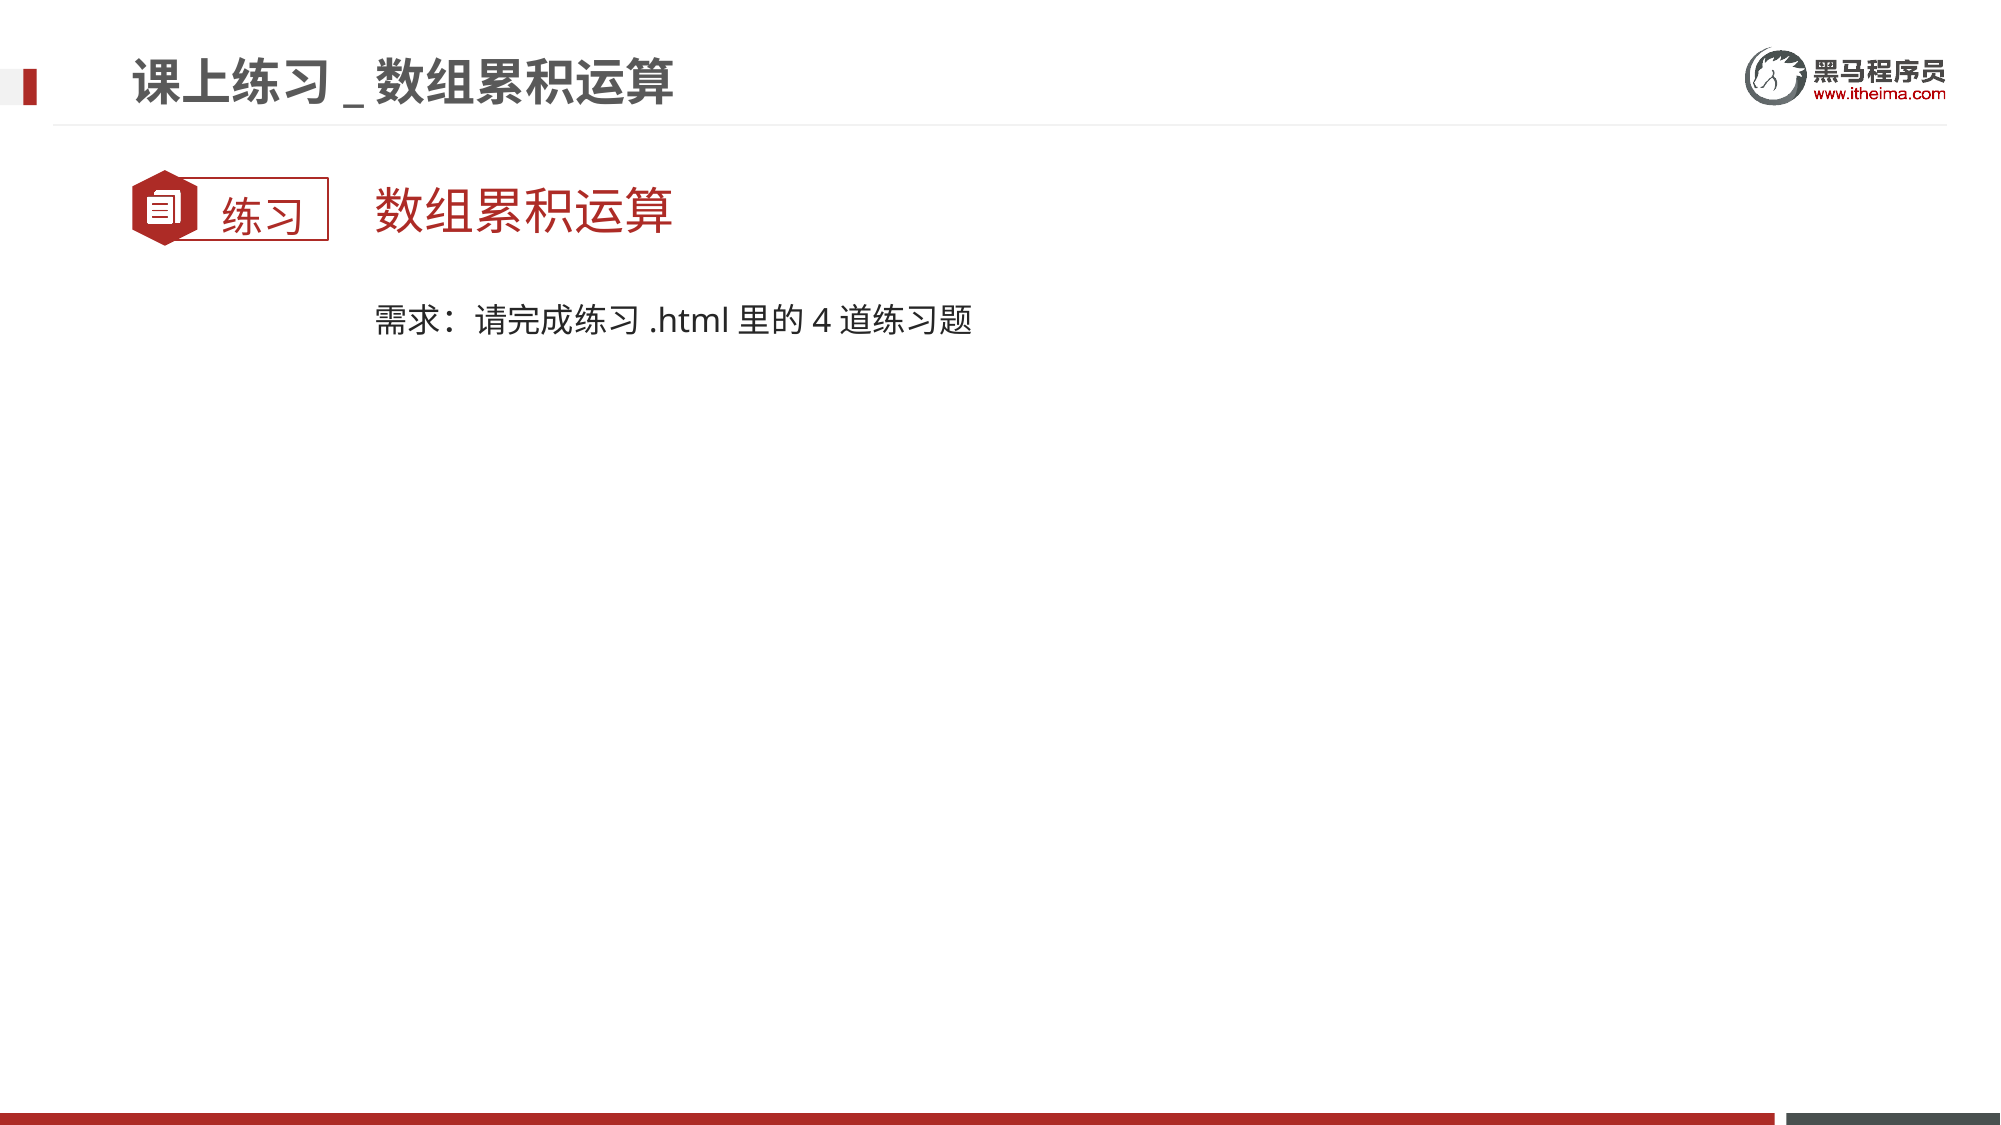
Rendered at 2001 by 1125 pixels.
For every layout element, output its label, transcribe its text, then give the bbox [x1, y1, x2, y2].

picture [147, 190, 181, 224]
list 数组累积运算 [360, 166, 1872, 252]
list 需求：请完成练习.html里的4道练习题 [360, 271, 1872, 964]
picture [1744, 46, 1946, 106]
title 课上练习_数组累积运算 [116, 38, 1556, 124]
